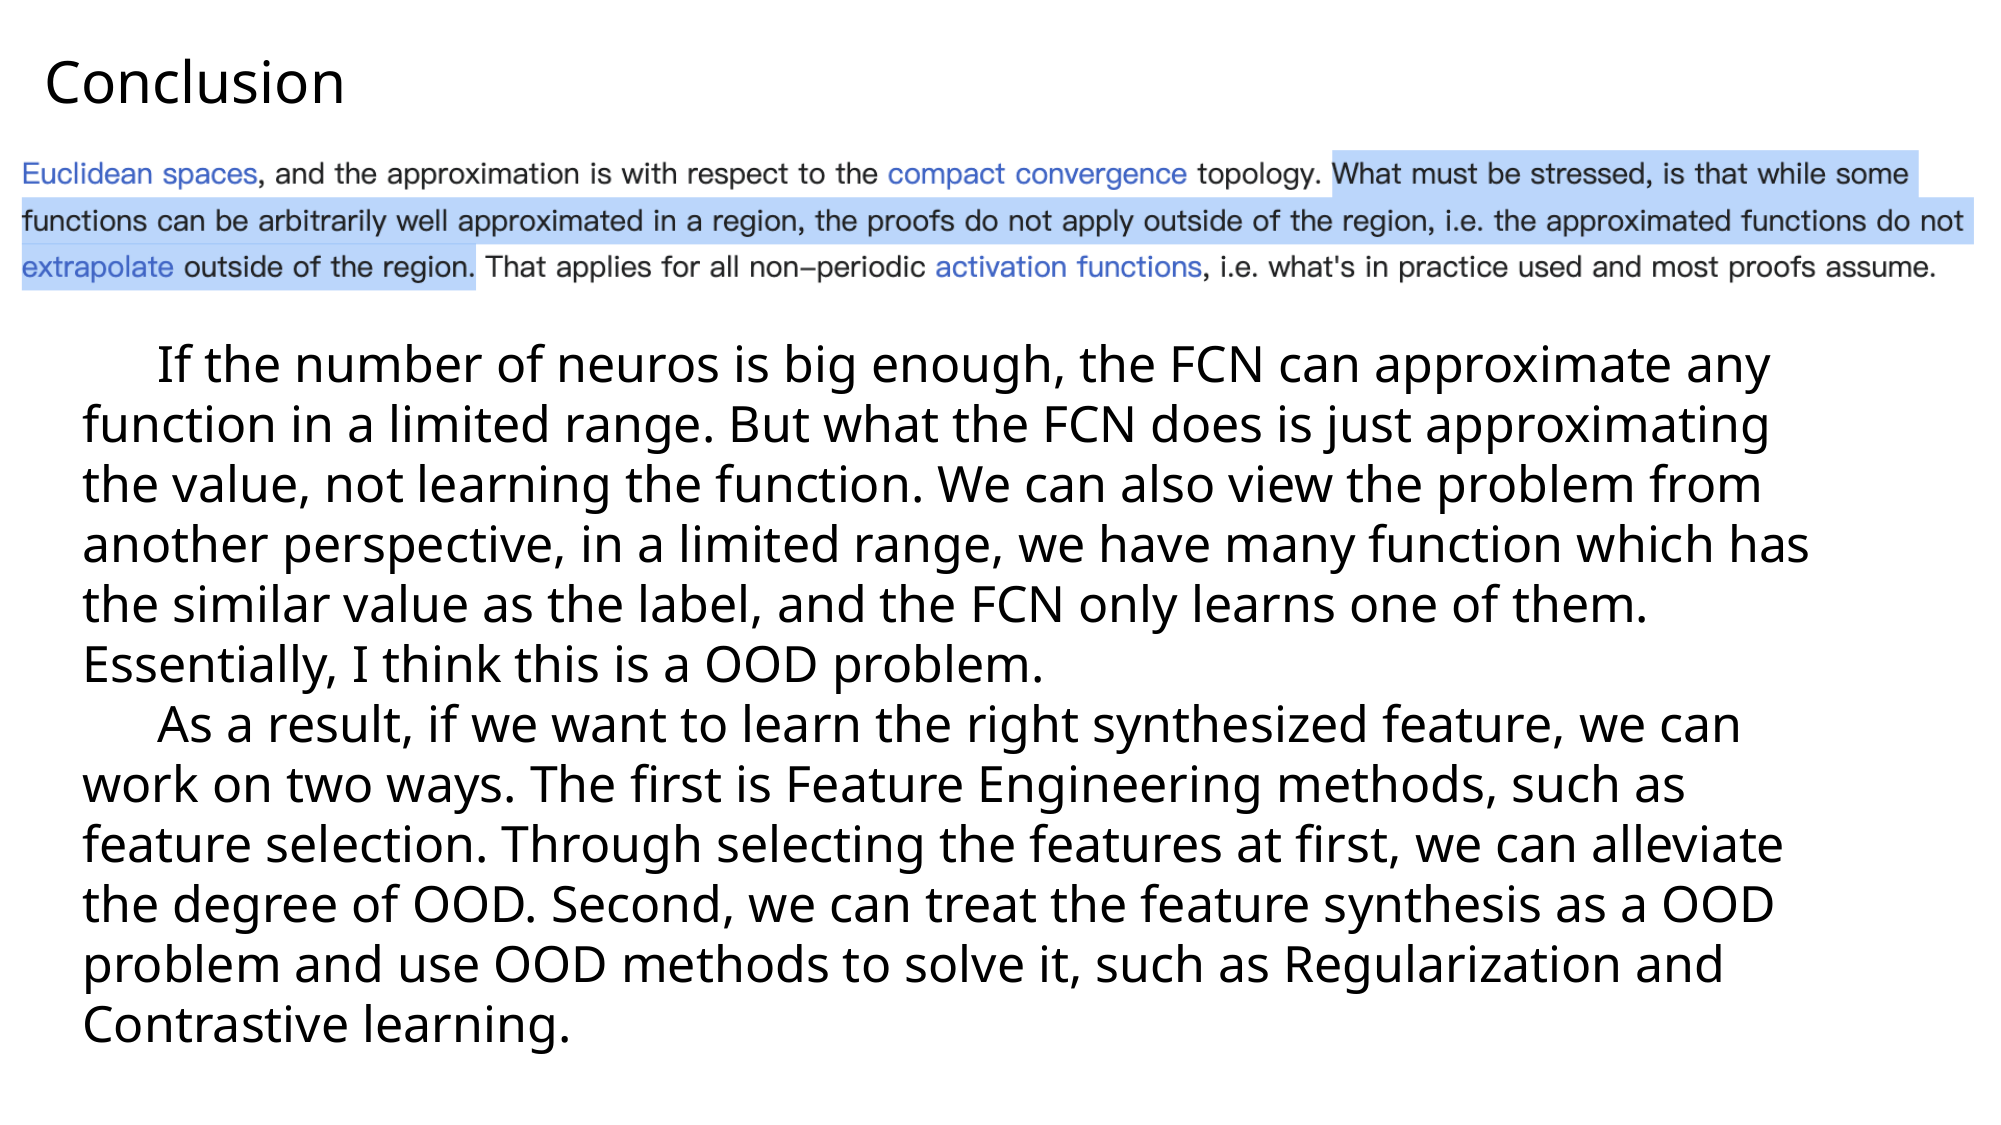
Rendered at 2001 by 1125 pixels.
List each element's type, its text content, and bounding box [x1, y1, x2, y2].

text_box If the number of neuros is big enough, the FCN can approximate any function in a limited range. But what the FCN does is just approximating the value, not learning the function. We can also view the problem from another perspective, in a limited range, we have many function which has the similar value as the label, and the FCN only learns one of them. Essentially, I think this is a OOD problem. As a result, if we want to learn the right synthesized feature, we can work on two ways. The first is Feature Engineering methods, such as feature selection. Through selecting the features at first, we can alleviate the degree of OOD. Second, we can treat the feature synthesis as a OOD problem and use OOD methods to solve it, such as Regularization and Contrastive learning. [67, 325, 1847, 1061]
text_box Conclusion [30, 37, 697, 123]
picture [0, 145, 2000, 303]
